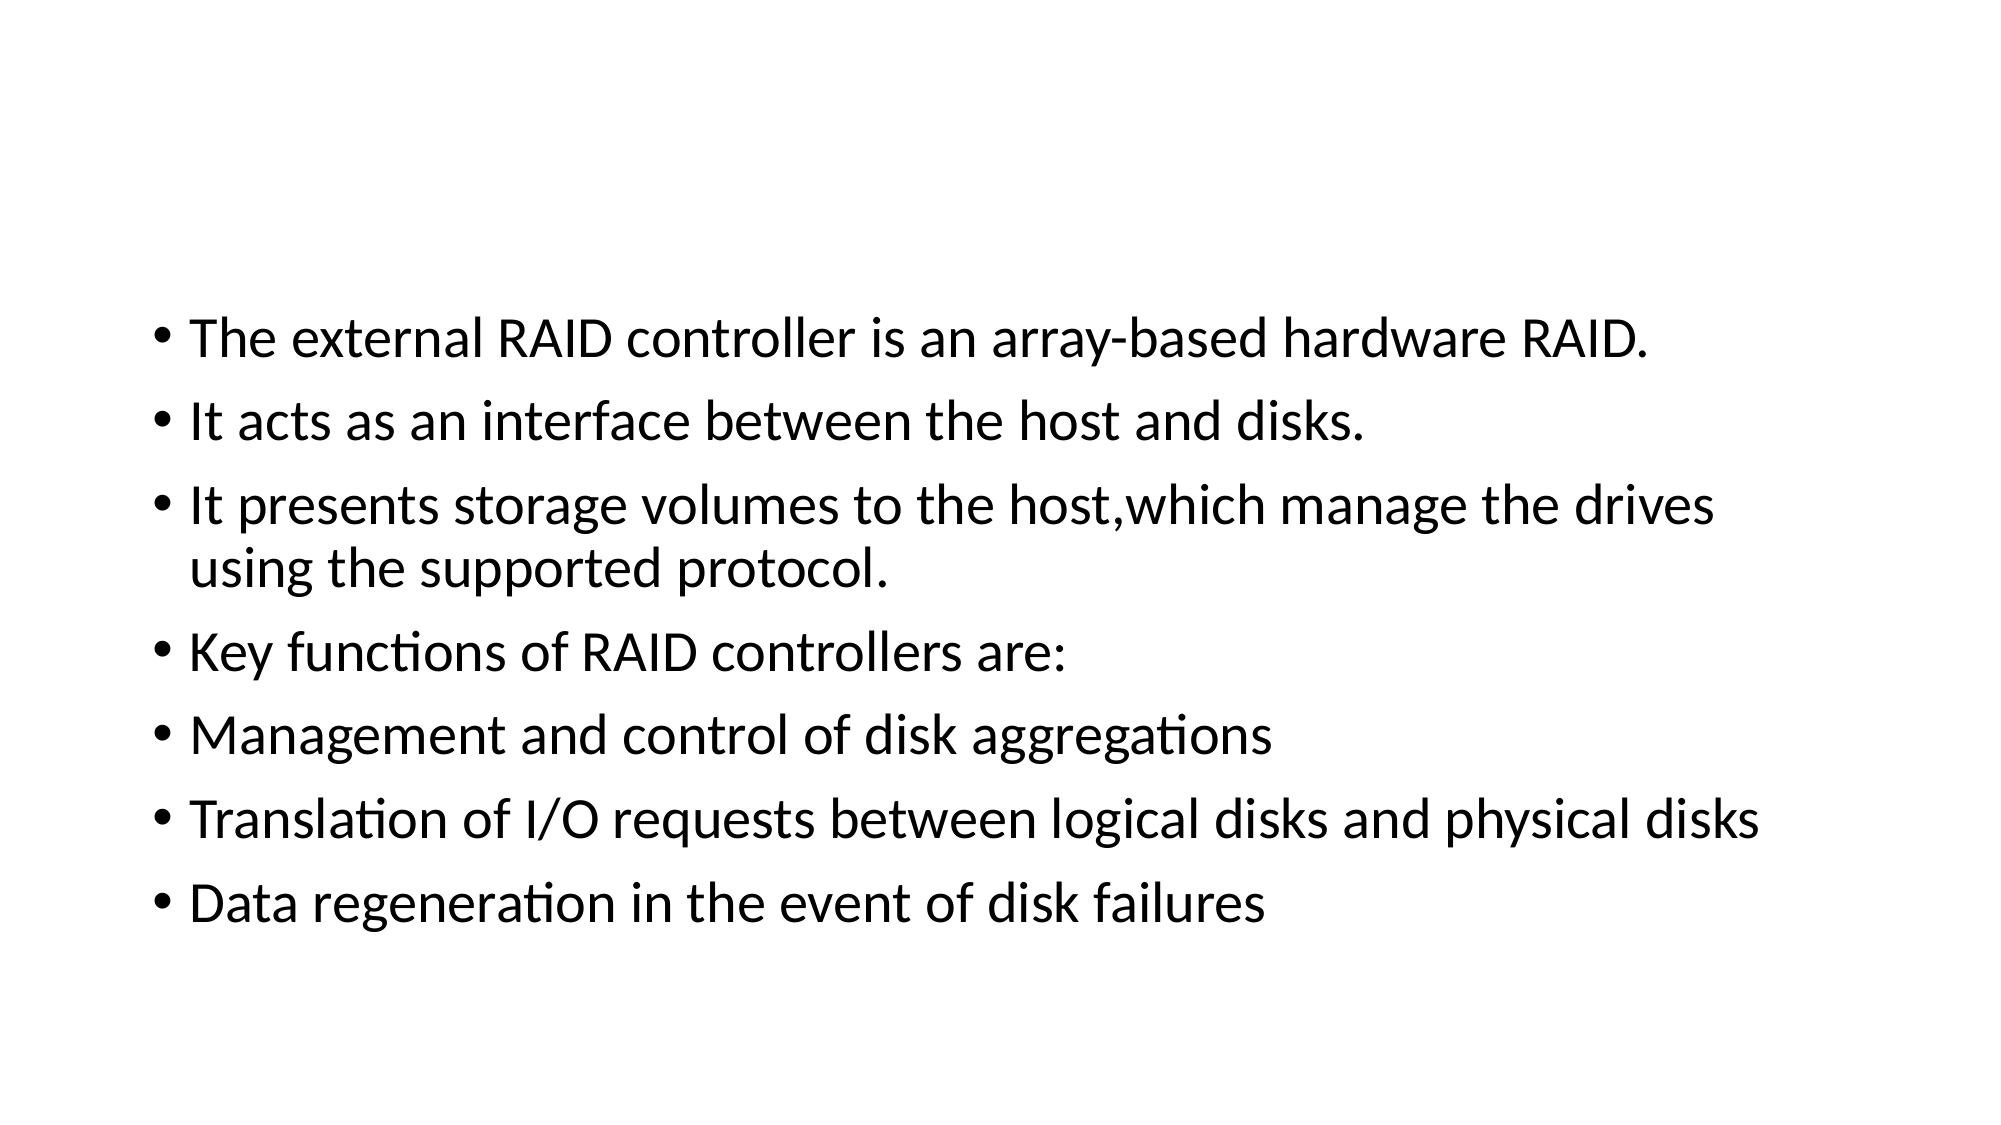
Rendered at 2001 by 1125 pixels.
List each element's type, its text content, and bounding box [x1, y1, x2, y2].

list The external RAID controller is an array-based hardware RAID. It acts as an interface between the host and disks. It presents storage volumes to the host,which manage the drives using the supported protocol. Key functions of RAID controllers are: Management and control of disk aggregations Translation of I/O requests between logical disks and physical disks Data regeneration in the event of disk failures [137, 299, 1863, 1014]
